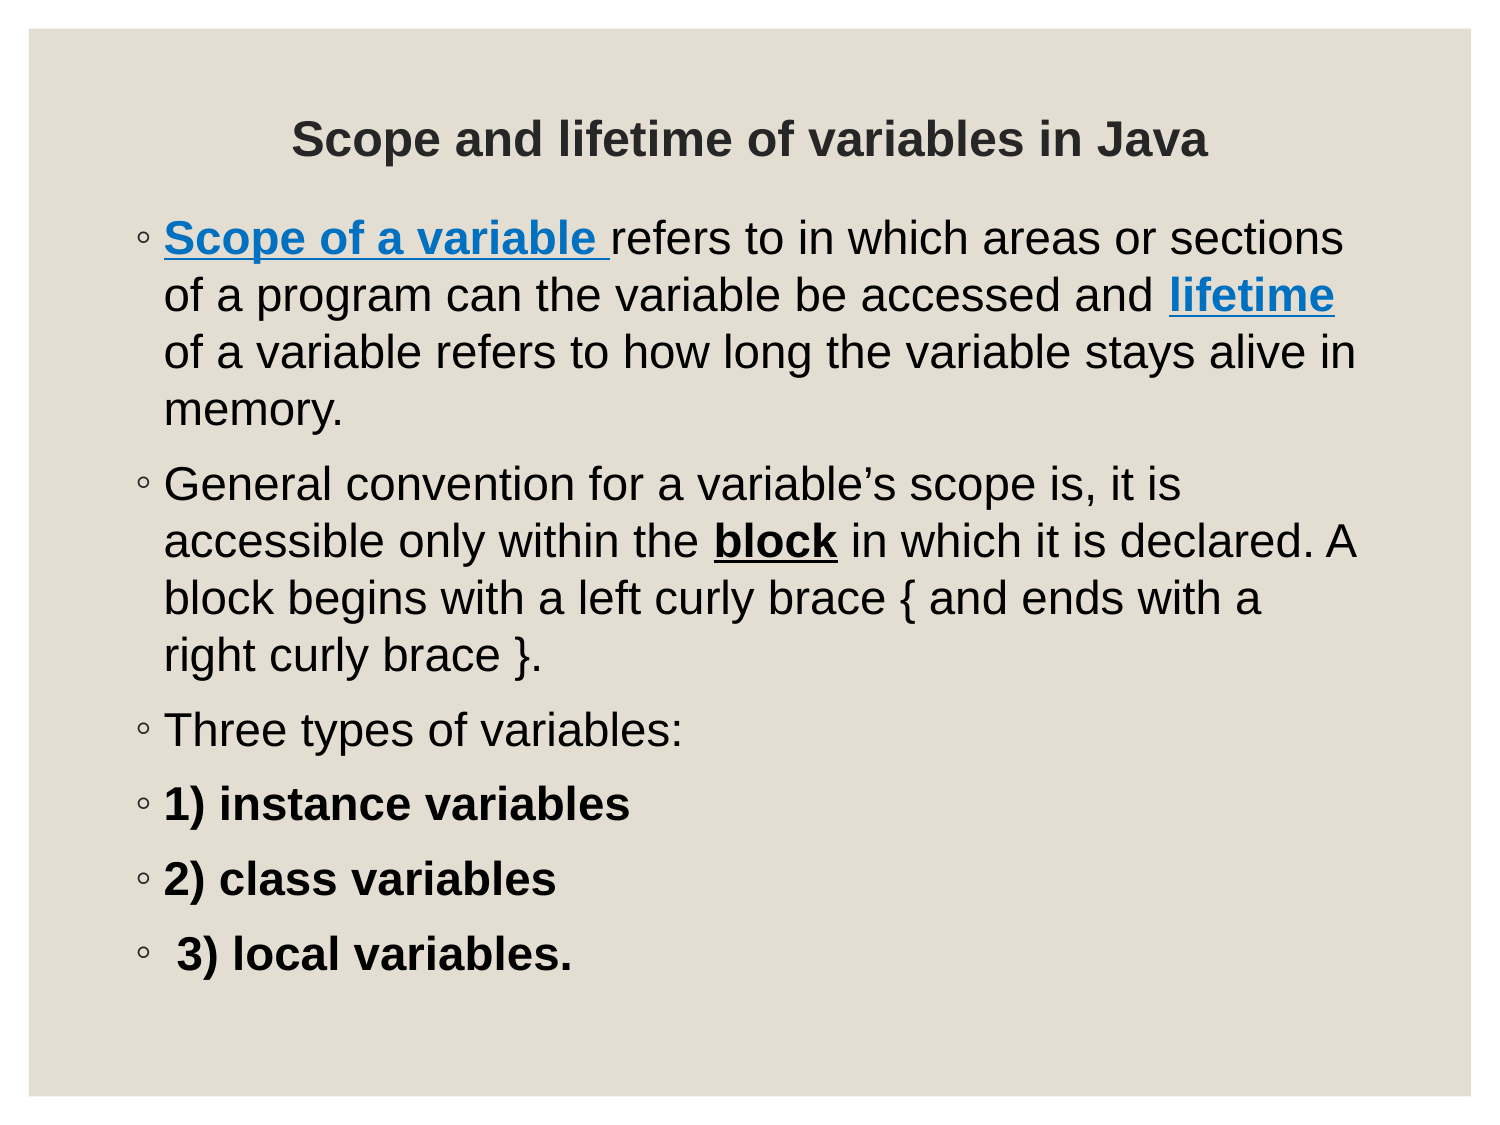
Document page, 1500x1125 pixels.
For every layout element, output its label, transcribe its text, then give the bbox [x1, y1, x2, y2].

list Scope of a variable refers to in which areas or sections of a program can the variable be accessed and lifetime of a variable refers to how long the variable stays alive in memory. General convention for a variable’s scope is, it is accessible only within the block in which it is declared. A block begins with a left curly brace { and ends with a right curly brace }. Three types of variables: 1) instance variables 2) class variables 3) local variables. [120, 200, 1380, 990]
title Scope and lifetime of variables in Java [120, 105, 1380, 175]
